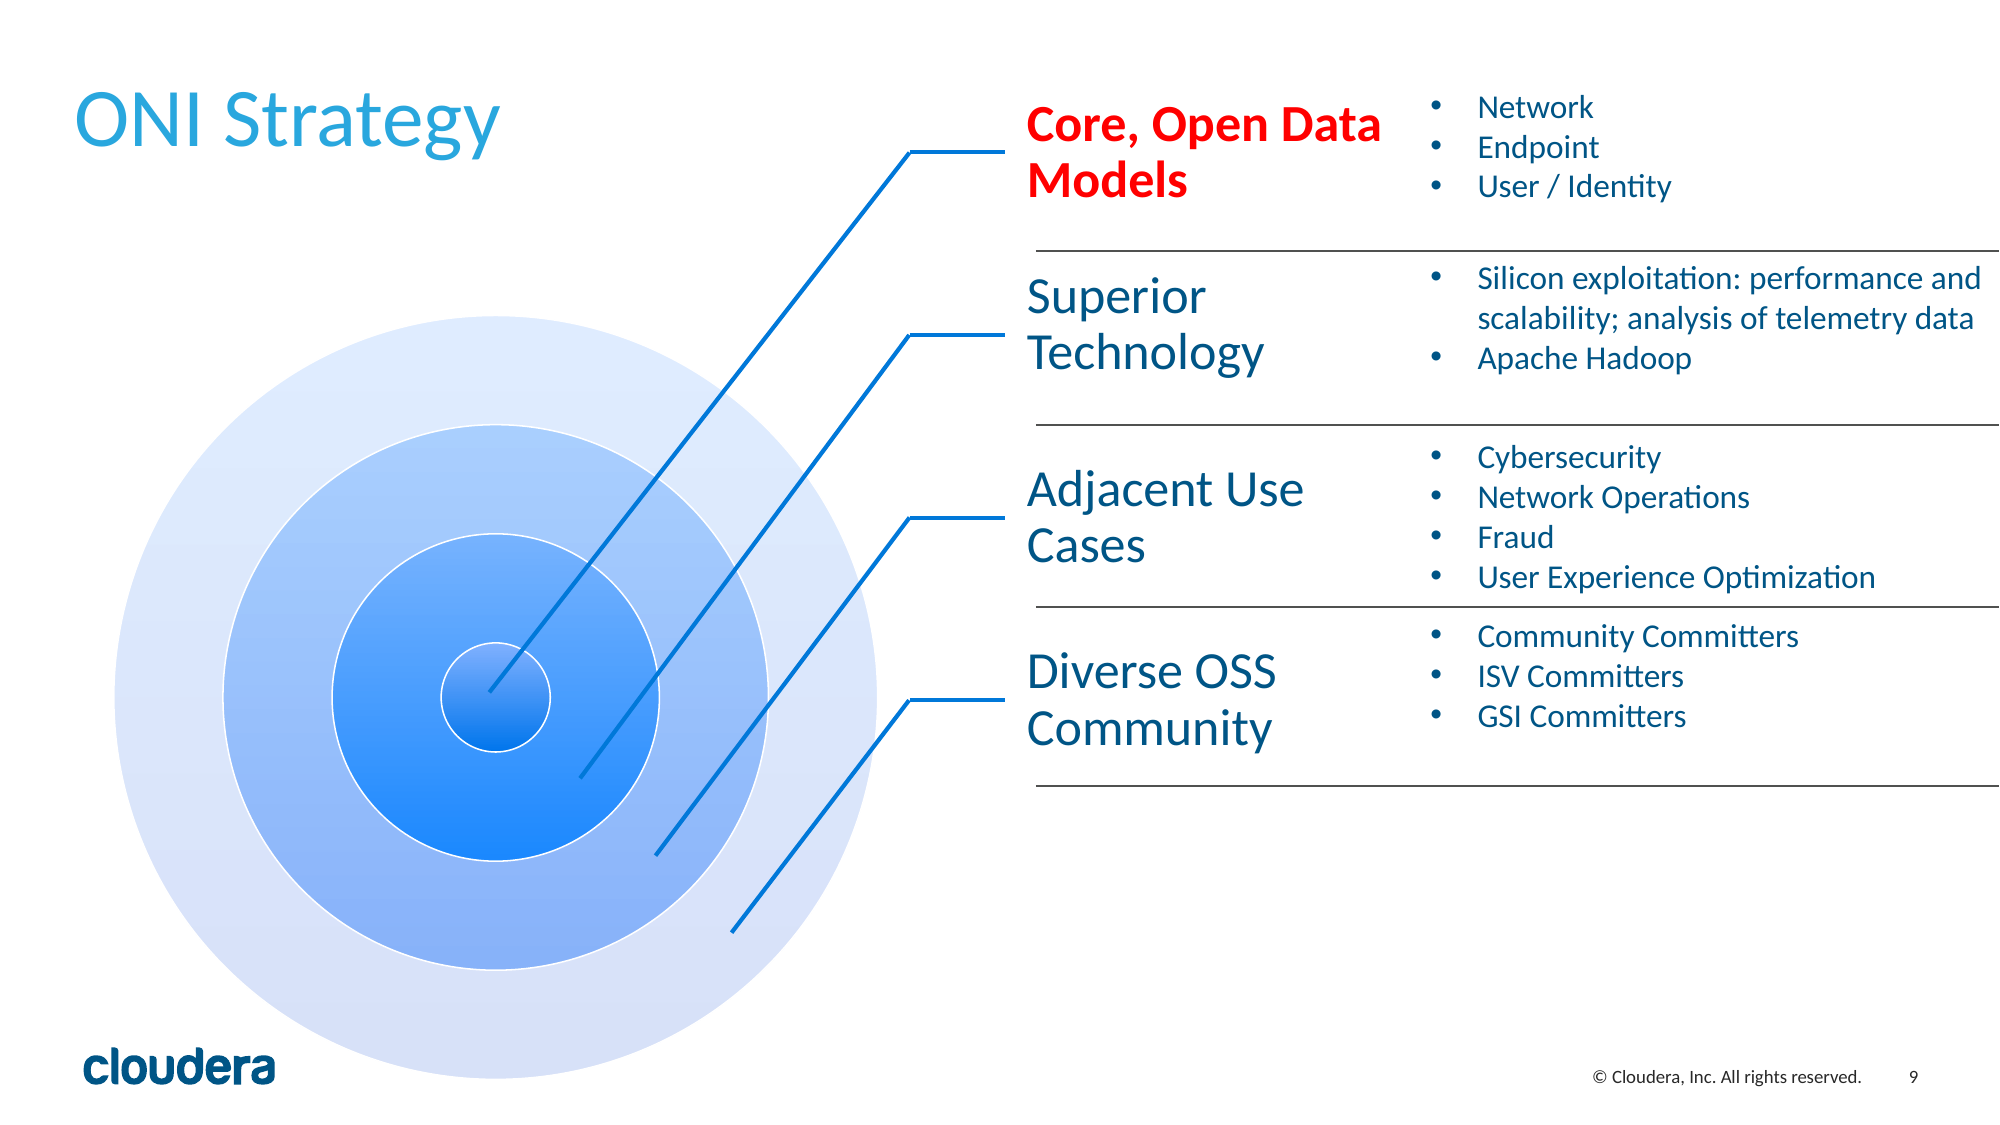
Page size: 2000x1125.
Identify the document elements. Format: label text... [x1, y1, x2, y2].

text_box Cybersecurity Network Operations Fraud User Experience Optimization [1415, 431, 2000, 605]
text_box Community Committers ISV Committers GSI Committers [1415, 612, 2000, 744]
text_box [113, 60, 1388, 1080]
text_box Network Endpoint User / Identity [1415, 77, 2000, 248]
title ONI Strategy [59, 75, 107, 205]
text_box Silicon exploitation: performance and scalability; analysis of telemetry data Apache Hadoop [1415, 256, 2000, 424]
